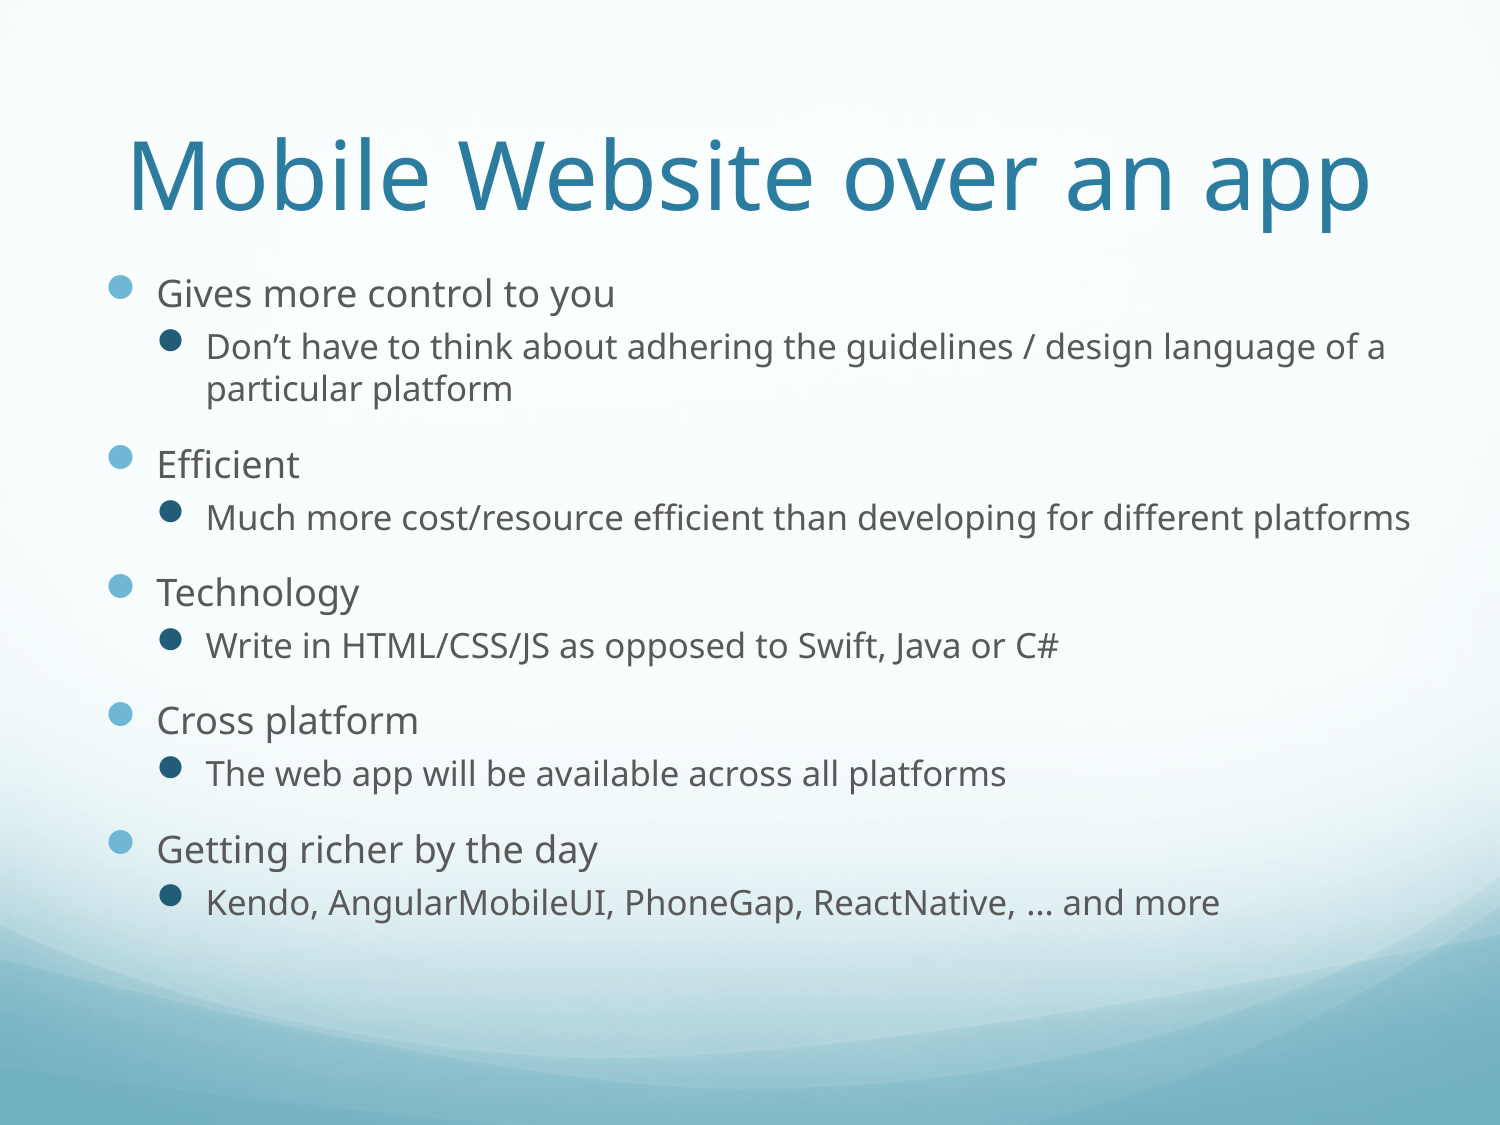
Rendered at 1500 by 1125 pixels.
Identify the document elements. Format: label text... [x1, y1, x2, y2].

list Gives more control to you Don’t have to think about adhering the guidelines / design language of a particular platform Efficient Much more cost/resource efficient than developing for different platforms Technology Write in HTML/CSS/JS as opposed to Swift, Java or C# Cross platform The web app will be available across all platforms Getting richer by the day Kendo, AngularMobileUI, PhoneGap, ReactNative, … and more [90, 262, 1438, 975]
title Mobile Website over an app [90, 17, 1410, 237]
